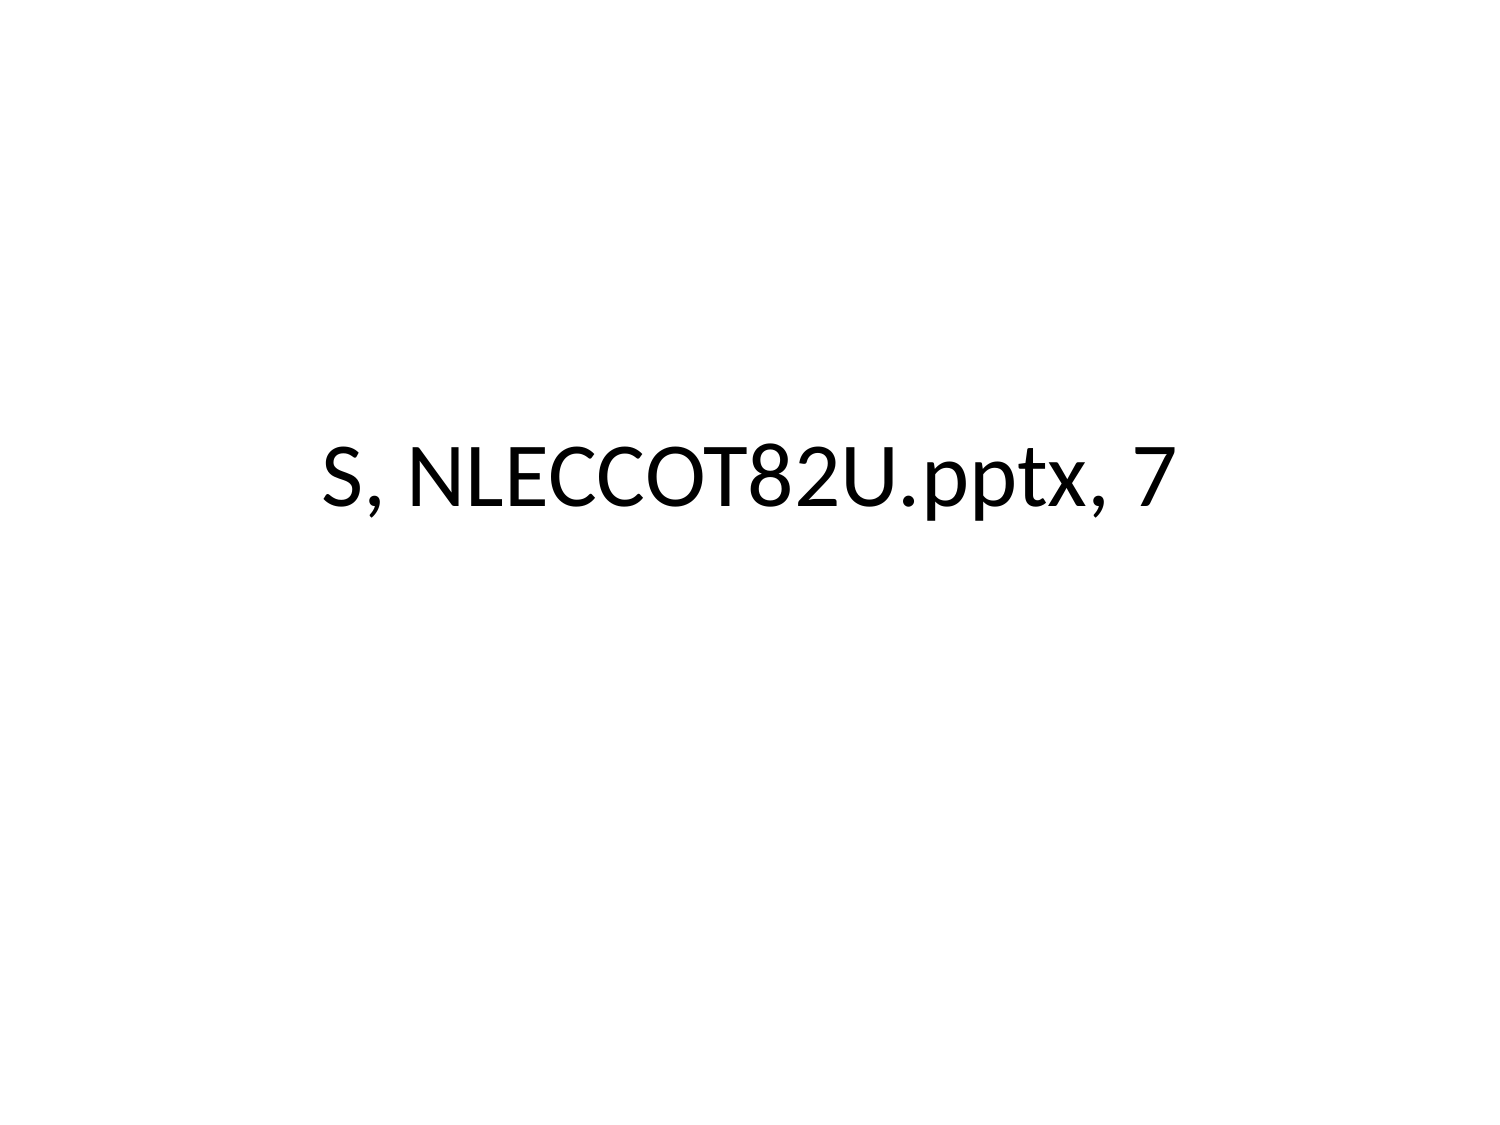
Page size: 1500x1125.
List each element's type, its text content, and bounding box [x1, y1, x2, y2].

title S, NLECCOT82U.pptx, 7 [112, 349, 1388, 591]
